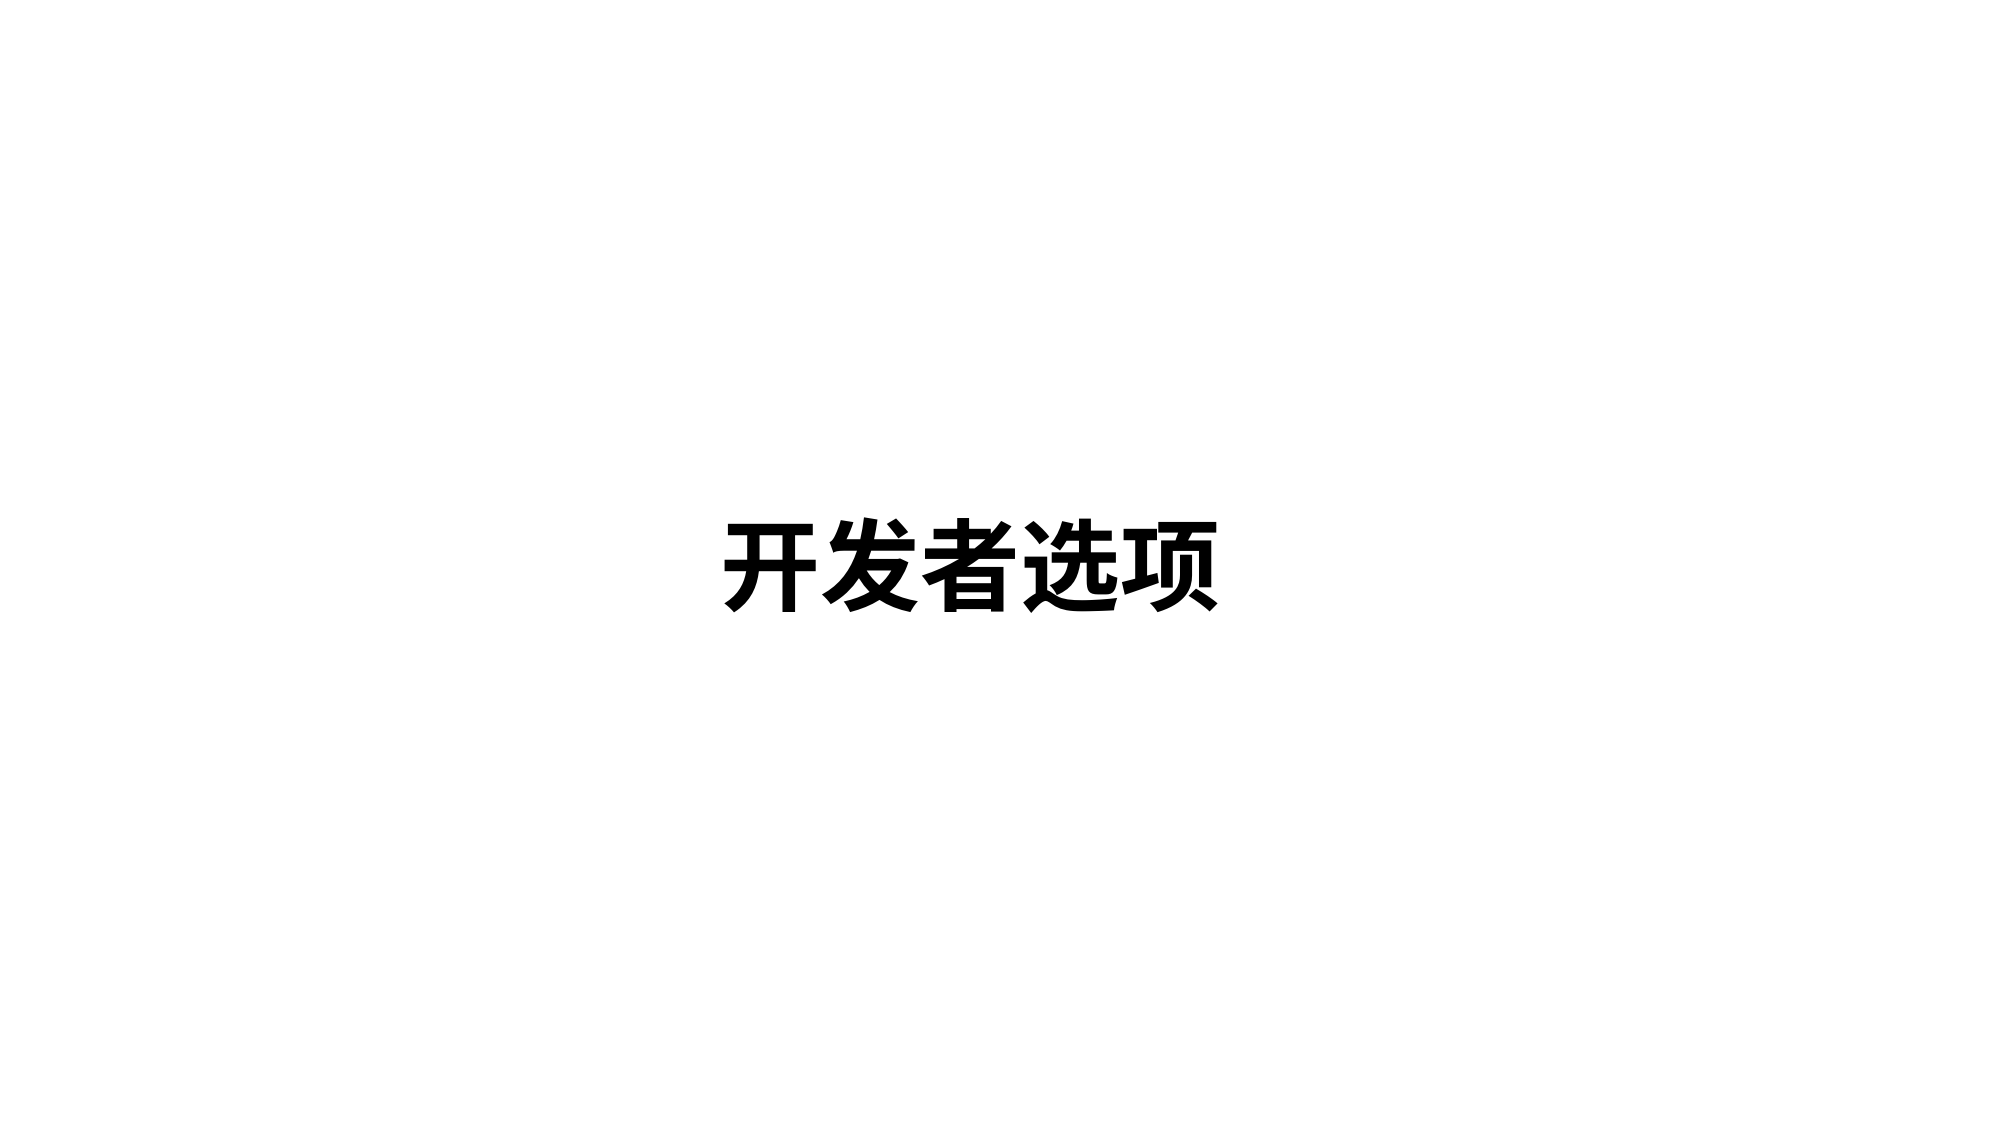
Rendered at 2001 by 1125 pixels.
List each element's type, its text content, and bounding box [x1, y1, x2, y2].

title 开发者选项 [220, 119, 1721, 947]
